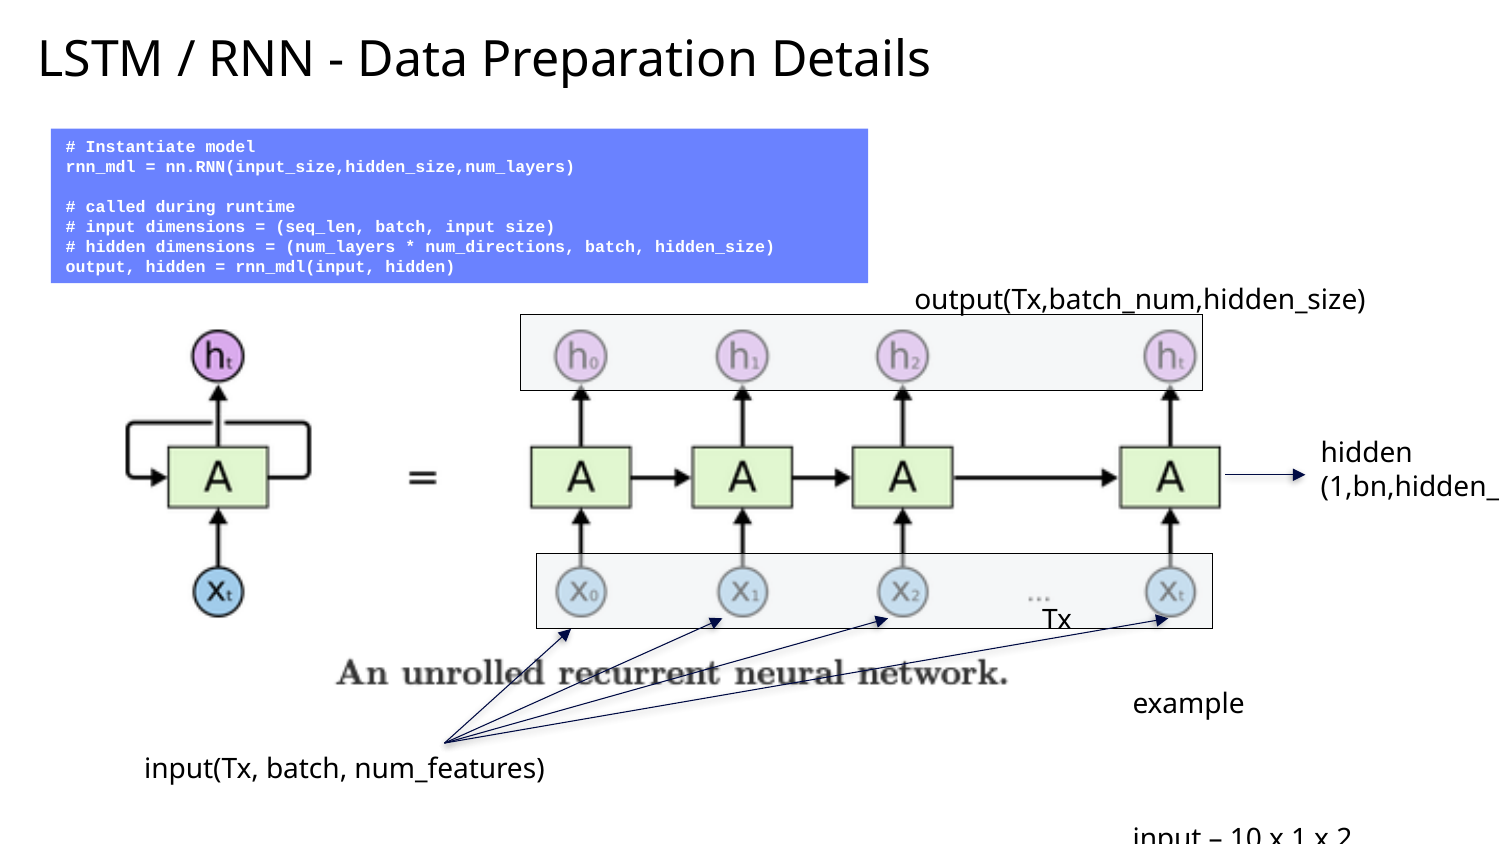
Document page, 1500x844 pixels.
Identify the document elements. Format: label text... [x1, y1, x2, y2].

title LSTM / RNN - Data Preparation Details [37, 33, 992, 174]
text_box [444, 618, 1169, 744]
text_box # Instantiate model rnn_mdl = nn.RNN(input_size,hidden_size,num_layers) # called during runtime # input dimensions = (seq_len, batch, input size) # hidden dimensions = (num_layers * num_directions, batch, hidden_size) output, hidden = rnn_mdl(input, hidden) [50, 128, 869, 284]
text_box example input – 10 x 1 x 2 Rnn(2,5,1) output – 10 x 1 x 5 [1117, 678, 1387, 844]
text_box input(Tx, batch, num_features) [129, 743, 560, 792]
text_box hidden (1,bn,hidden_size) [1305, 426, 1500, 509]
picture [107, 303, 1234, 715]
text_box output(Tx,batch_num,hidden_size) [899, 273, 1381, 323]
